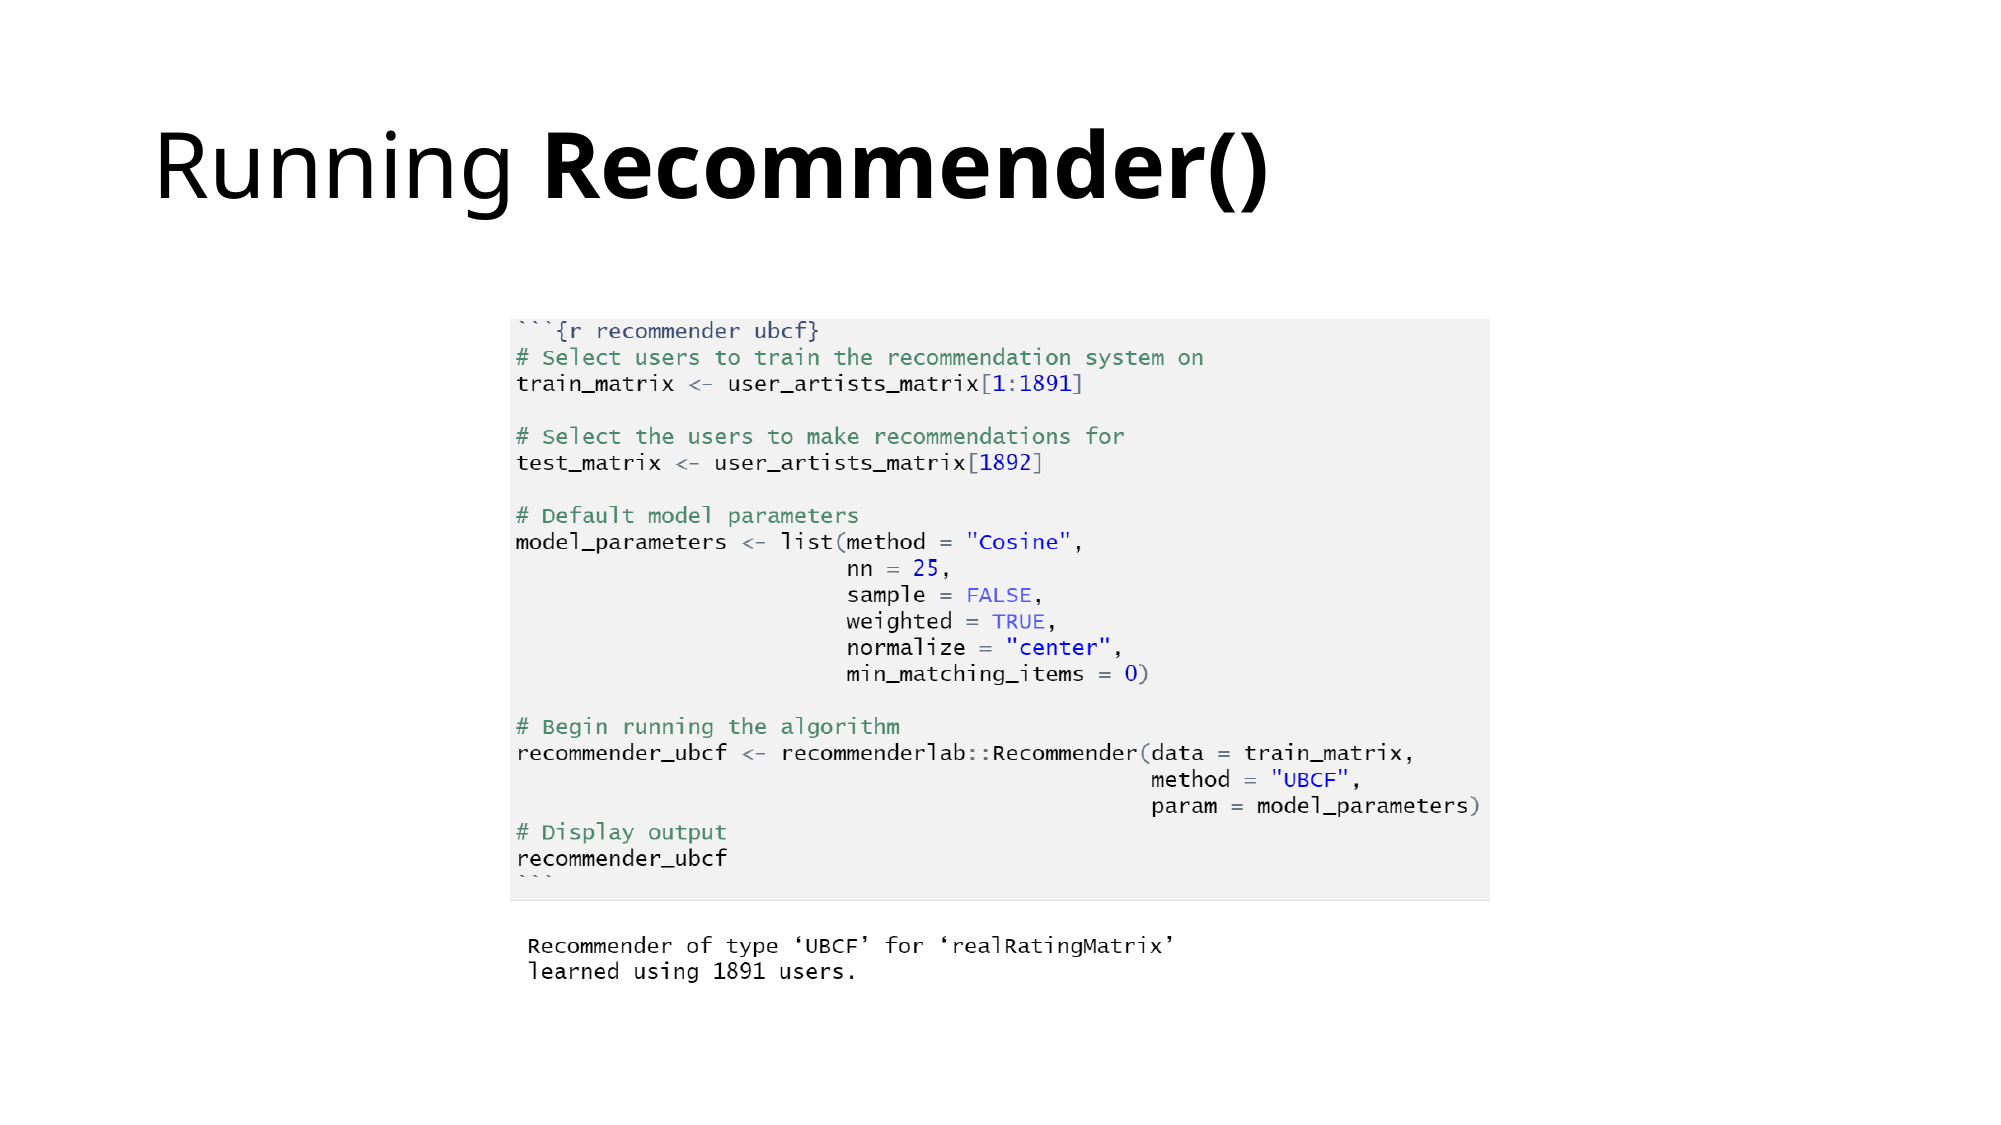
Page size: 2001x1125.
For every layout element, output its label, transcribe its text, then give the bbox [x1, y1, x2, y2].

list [510, 319, 1490, 994]
title Running Recommender() [137, 59, 1863, 278]
